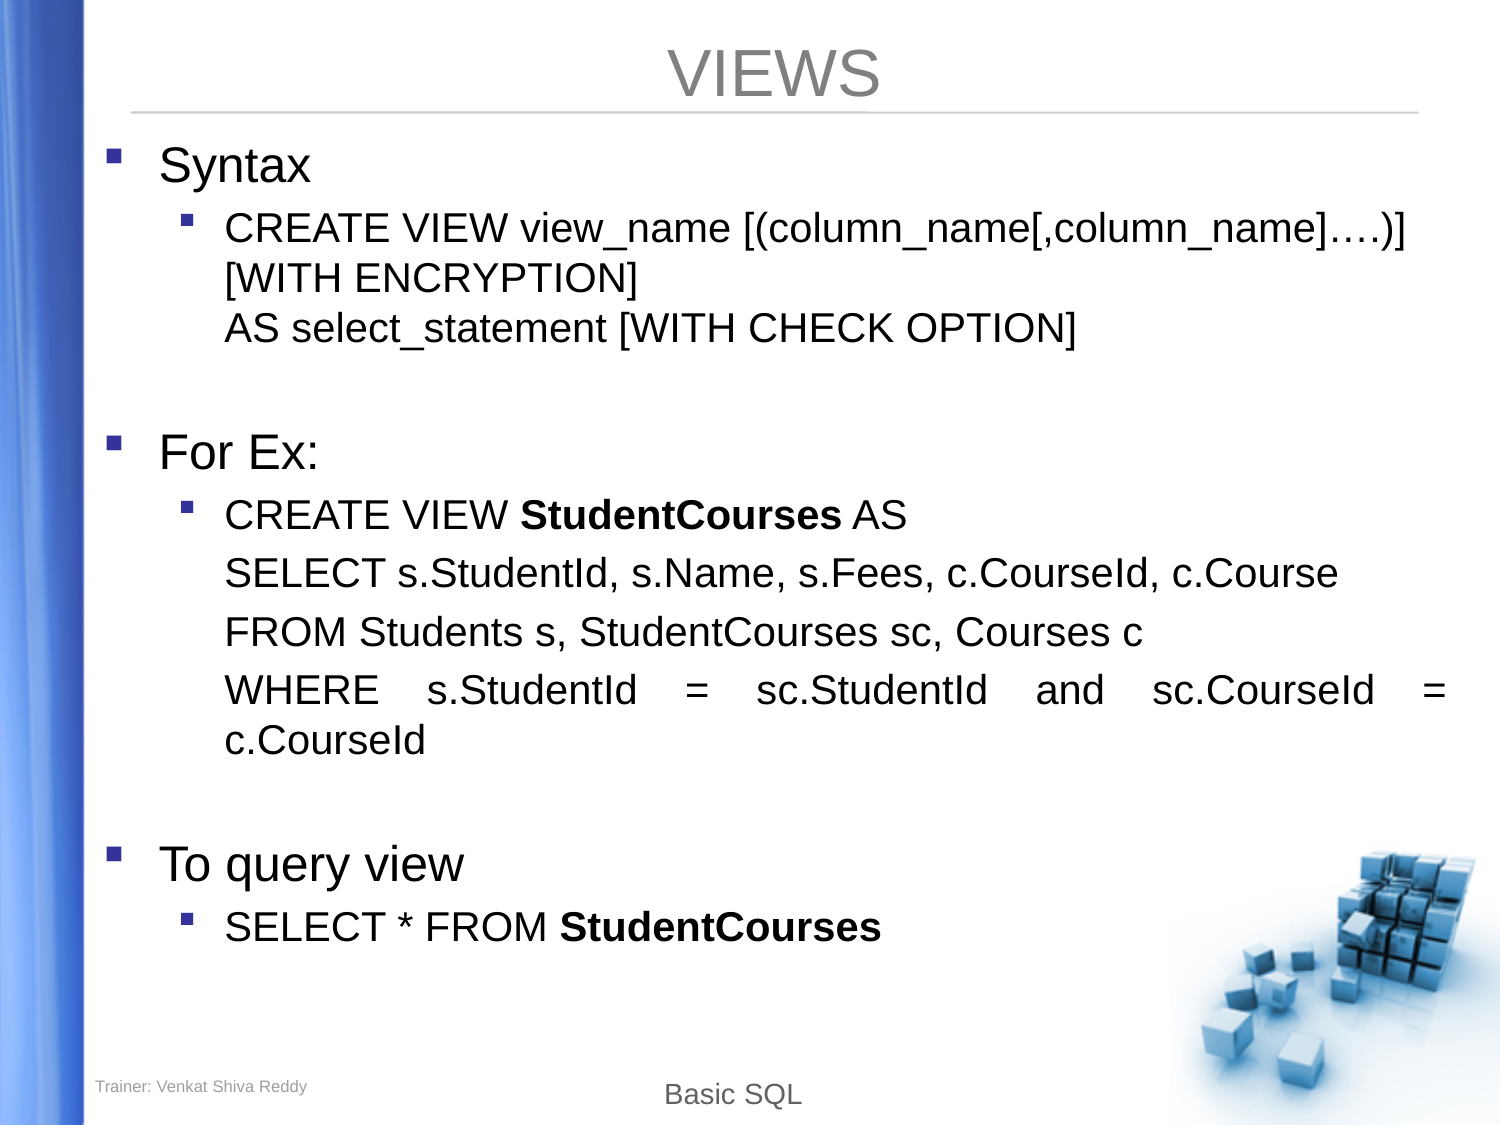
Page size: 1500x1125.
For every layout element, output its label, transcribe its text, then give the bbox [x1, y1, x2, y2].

list Syntax CREATE VIEW view_name [(column_name[,column_name]….)] [WITH ENCRYPTION] AS select_statement [WITH CHECK OPTION] For Ex: CREATE VIEW StudentCourses AS SELECT s.StudentId, s.Name, s.Fees, c.CourseId, c.Course FROM Students s, StudentCourses sc, Courses c WHERE s.StudentId = sc.StudentId and sc.CourseId = c.CourseId To query view SELECT * FROM StudentCourses [87, 124, 1463, 1063]
title VIEWS [87, 23, 1463, 117]
picture [0, 0, 1500, 1125]
